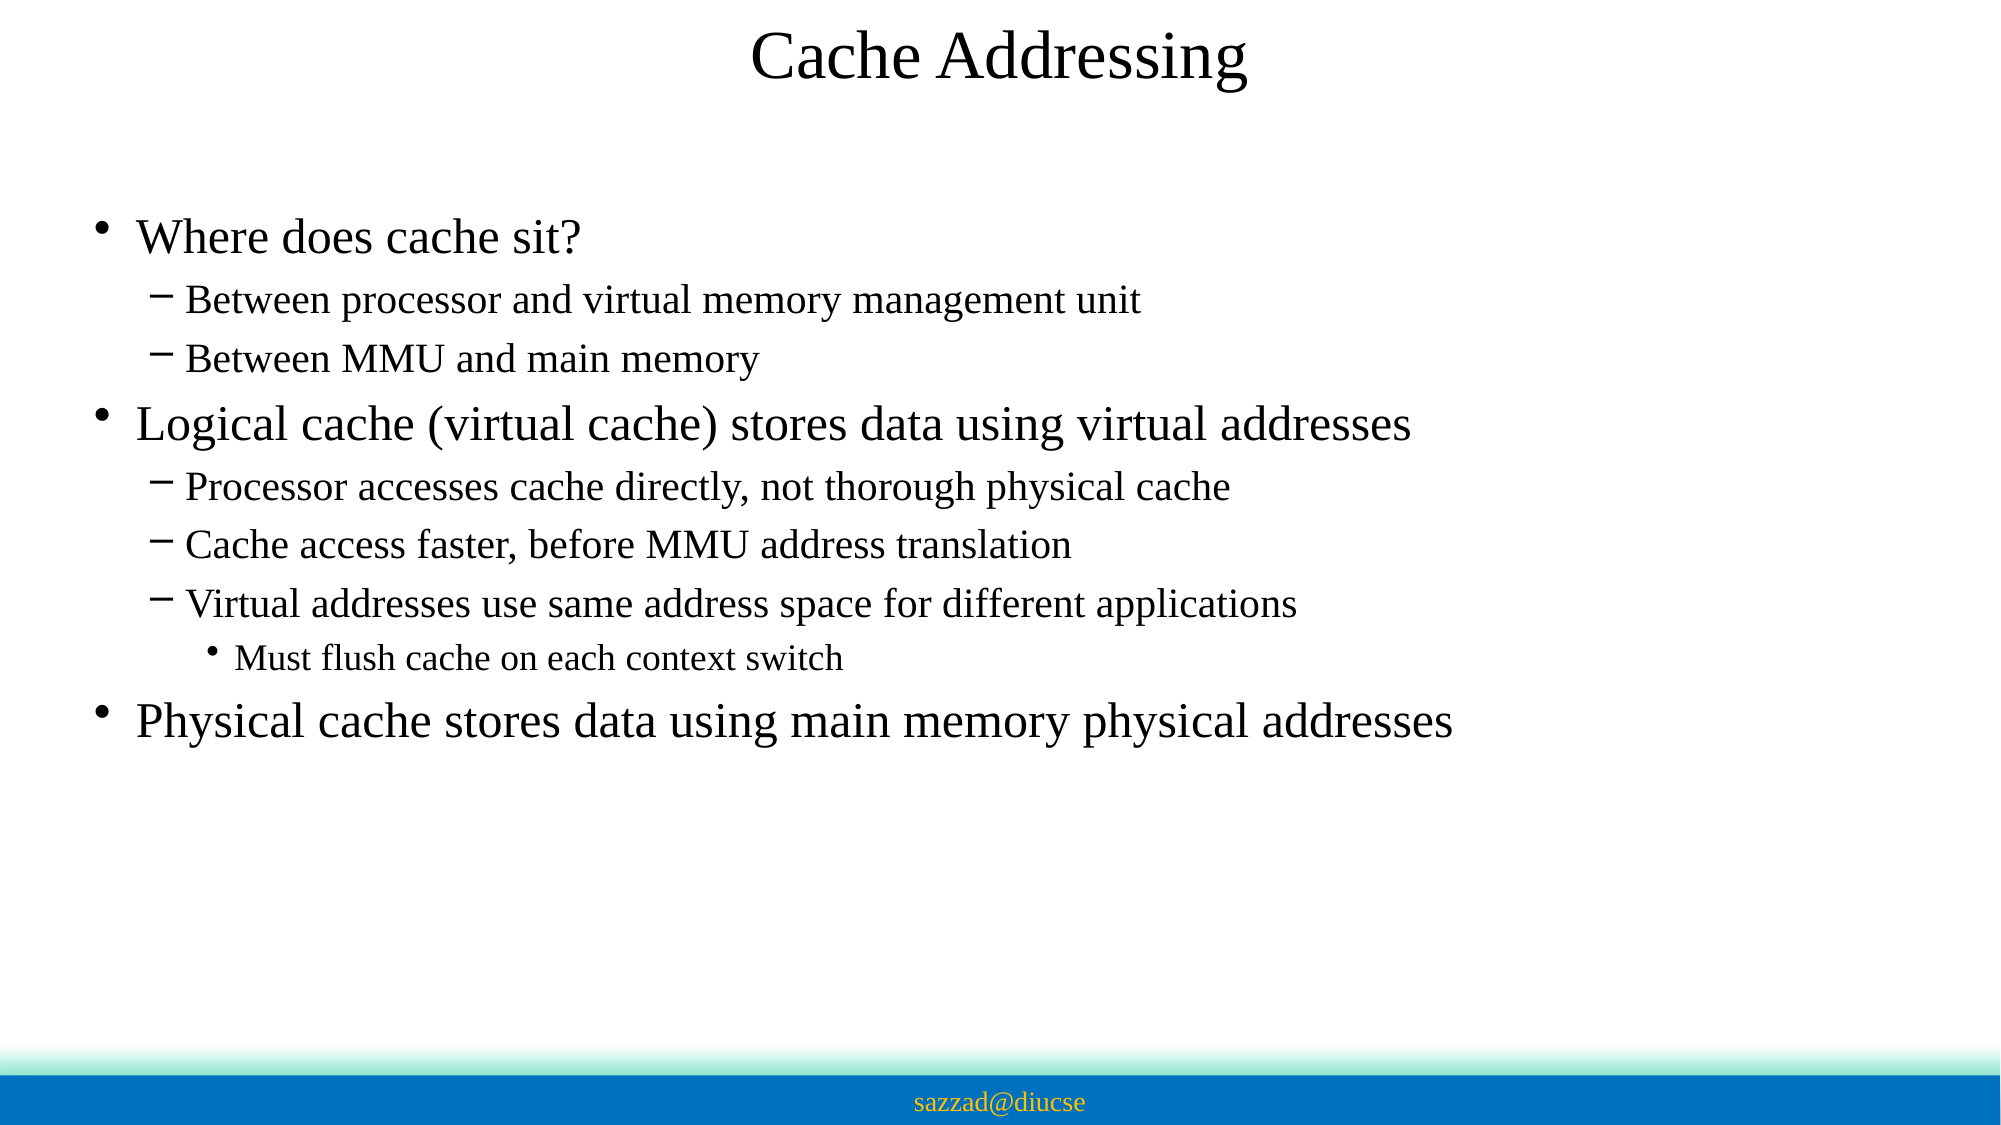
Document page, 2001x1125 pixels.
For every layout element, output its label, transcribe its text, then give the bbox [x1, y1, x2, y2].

title Cache Addressing [150, 0, 1850, 102]
list Where does cache sit? Between processor and virtual memory management unit Between MMU and main memory Logical cache (virtual cache) stores data using virtual addresses Processor accesses cache directly, not thorough physical cache Cache access faster, before MMU address translation Virtual addresses use same address space for different applications Must flush cache on each context switch Physical cache stores data using main memory physical addresses [78, 196, 1922, 1000]
